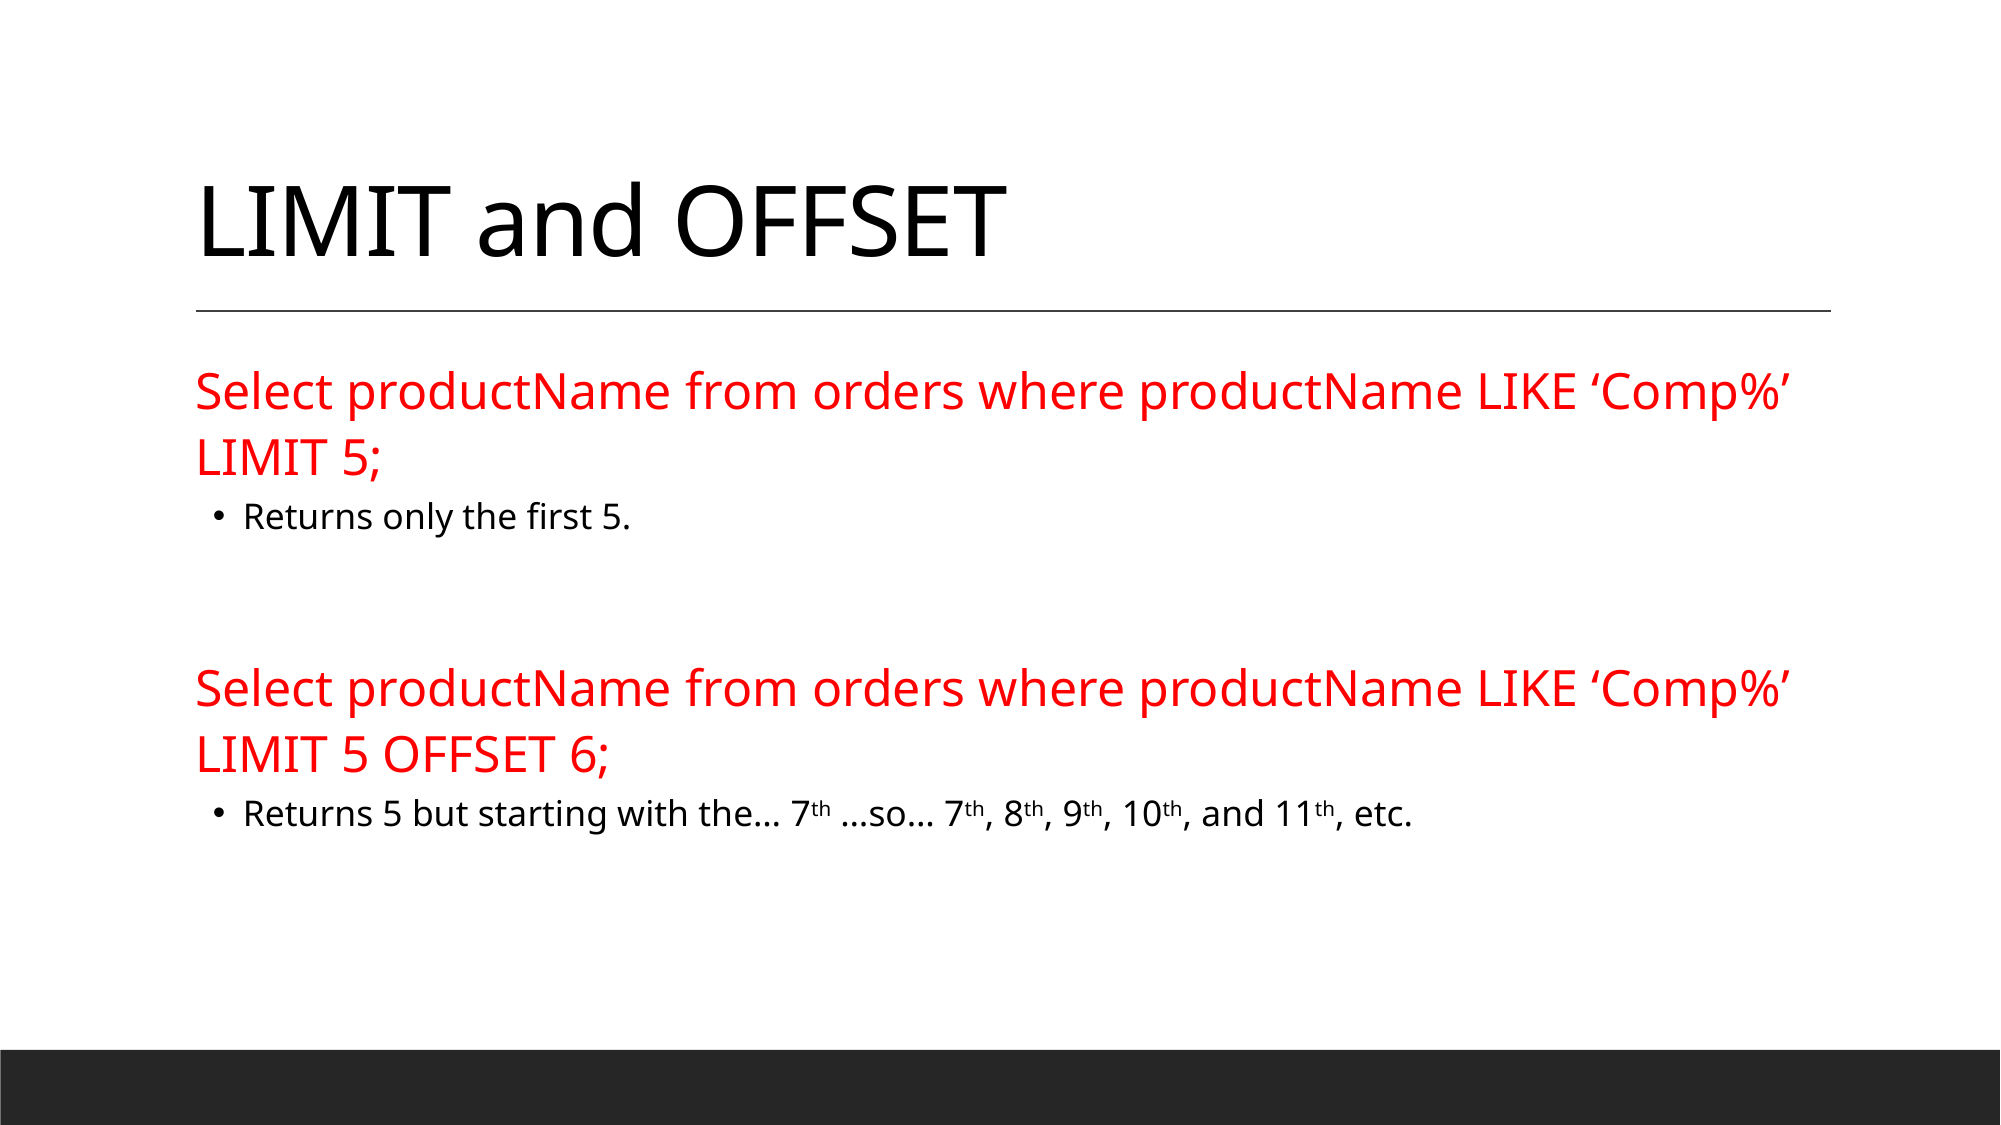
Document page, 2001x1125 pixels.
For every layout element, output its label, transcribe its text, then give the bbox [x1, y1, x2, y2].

list Select productName from orders where productName LIKE ‘Comp%’ LIMIT 5; Returns only the first 5. Select productName from orders where productName LIKE ‘Comp%’ LIMIT 5 OFFSET 6; Returns 5 but starting with the… 7th …so… 7th, 8th, 9th, 10th, and 11th, etc. [180, 345, 1830, 963]
title LIMIT and OFFSET [180, 47, 1830, 285]
